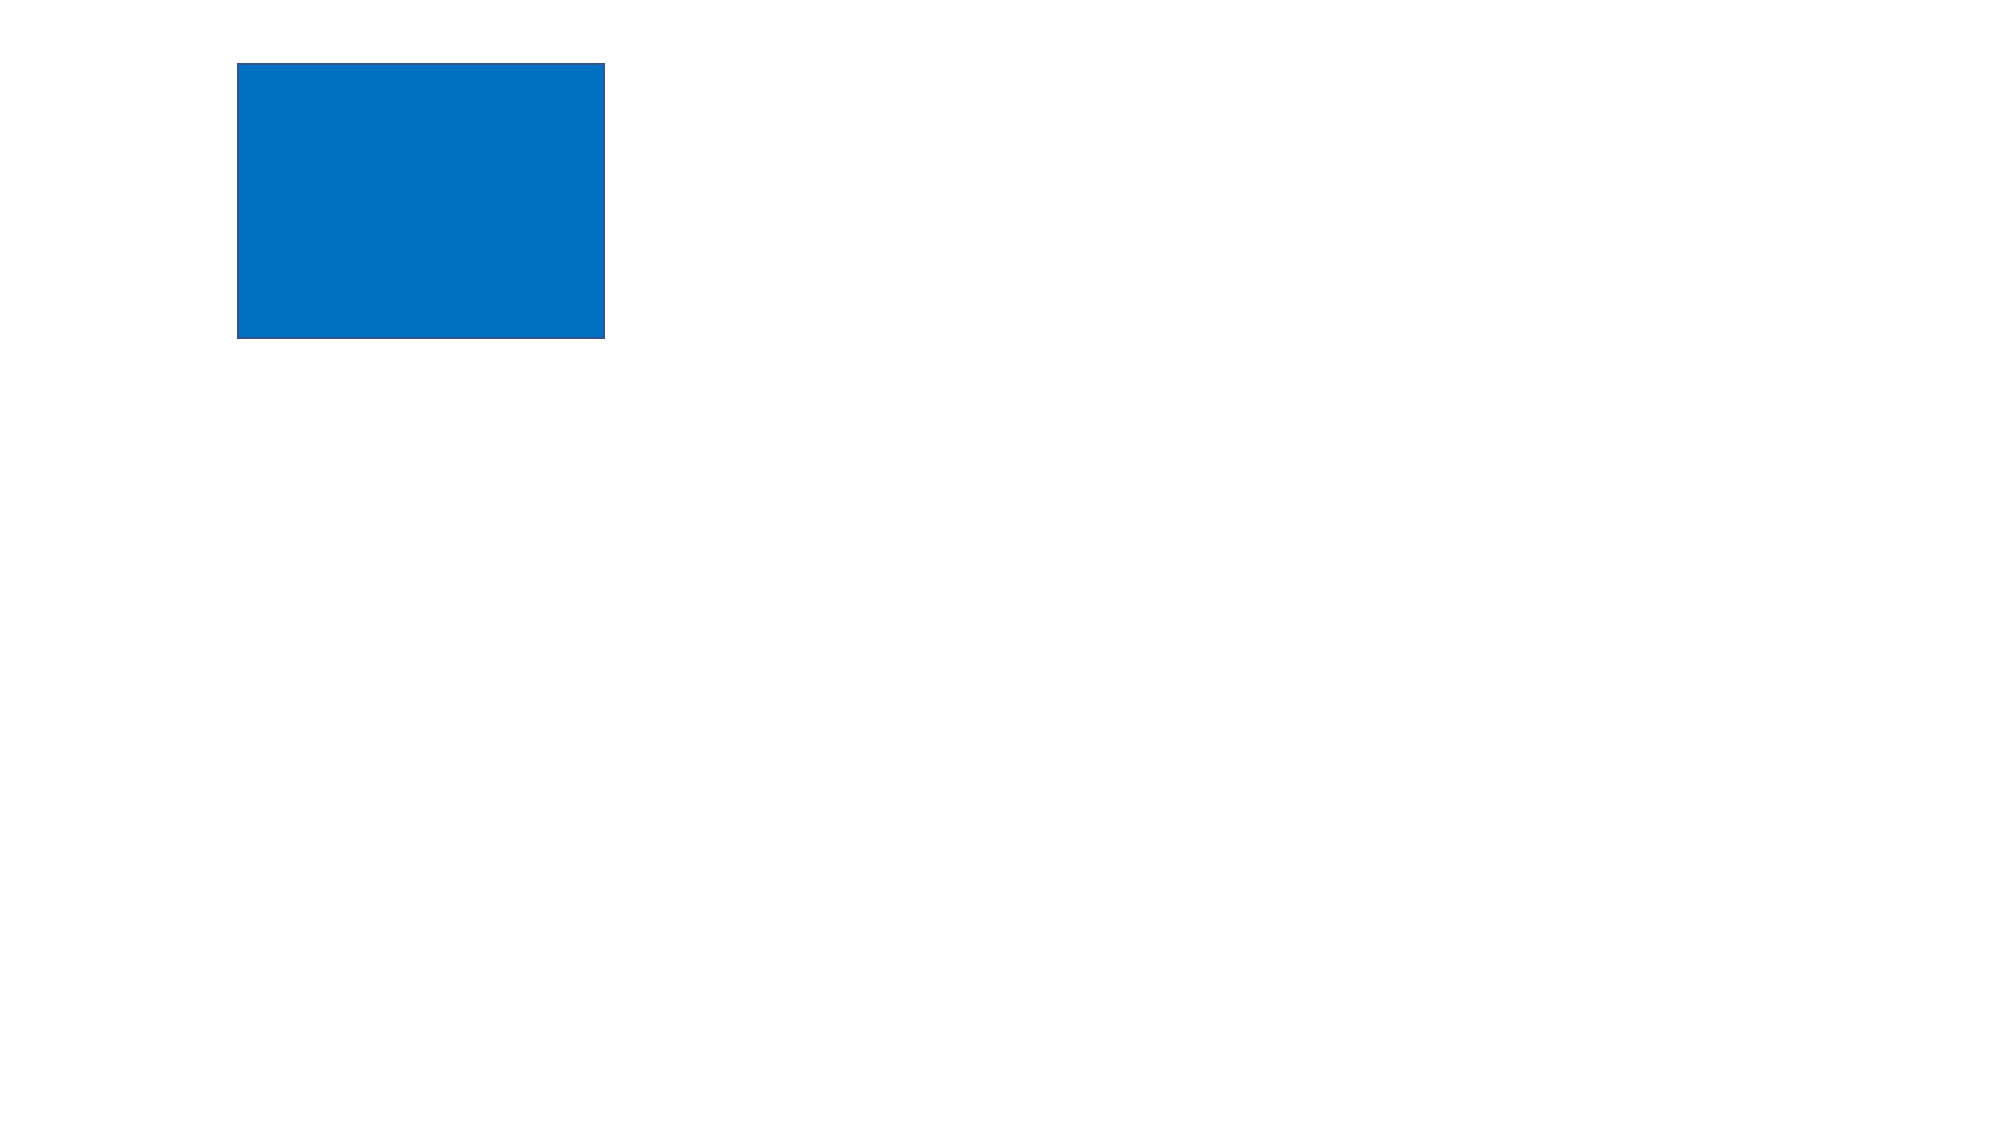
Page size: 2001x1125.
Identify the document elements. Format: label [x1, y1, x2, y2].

text_box [237, 63, 605, 339]
